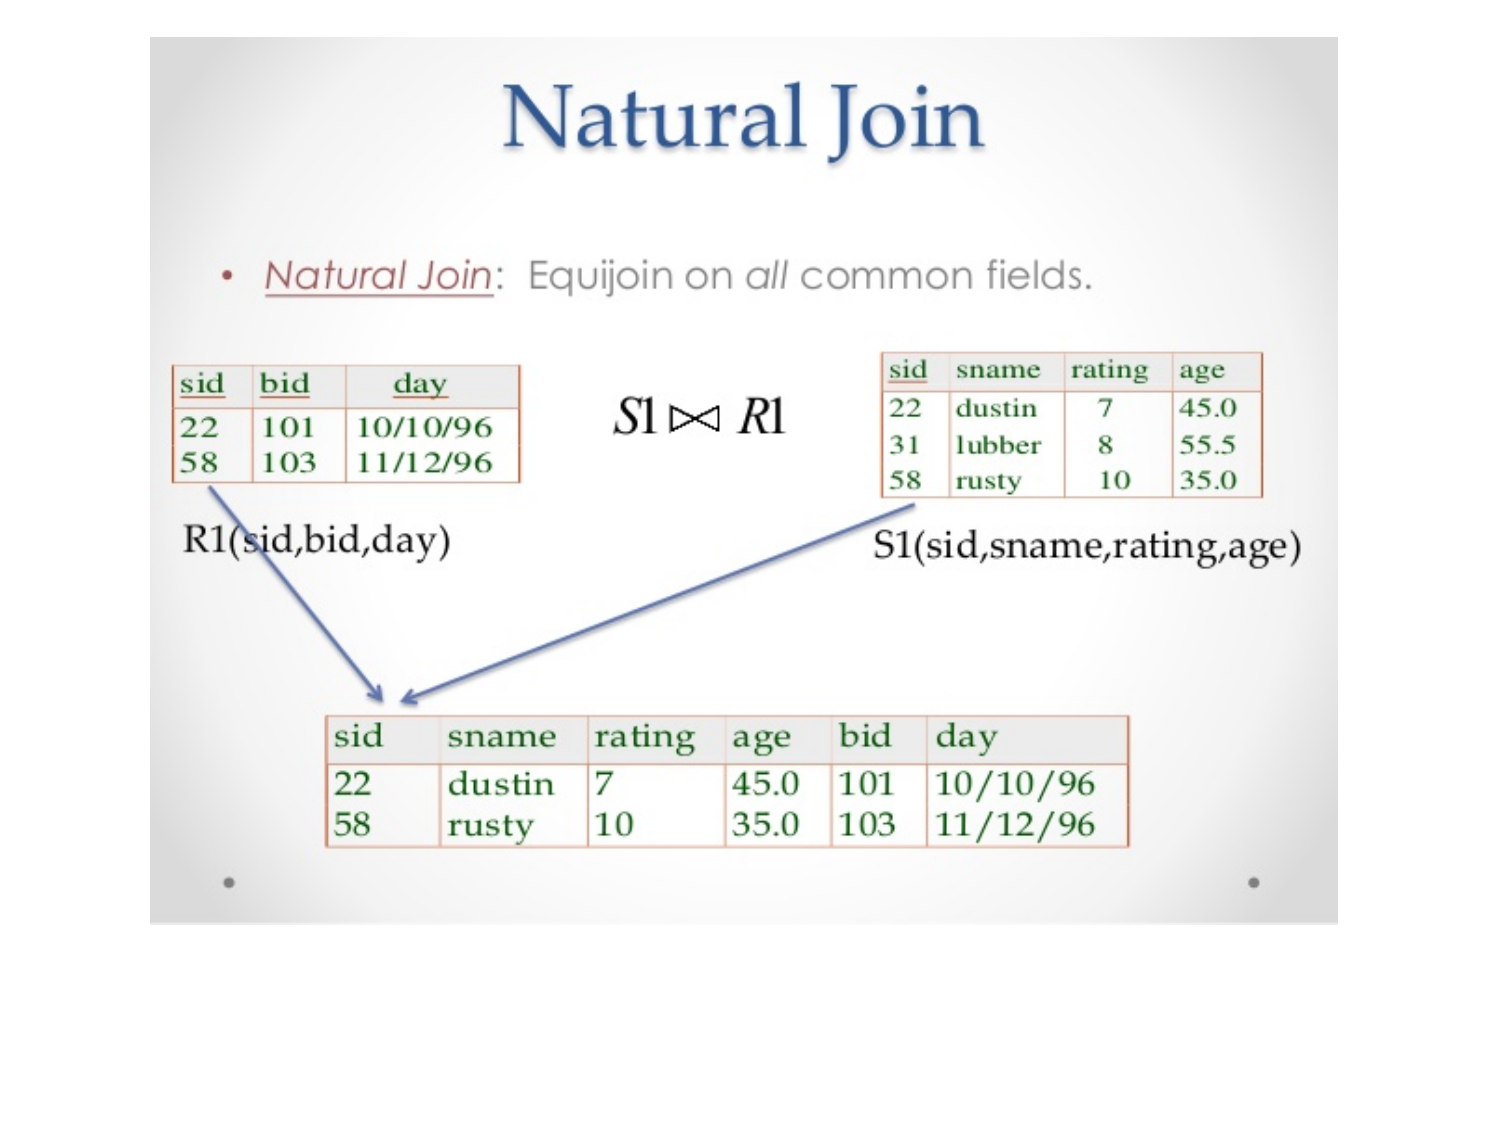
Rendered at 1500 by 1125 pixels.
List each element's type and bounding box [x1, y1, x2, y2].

list [149, 37, 1338, 926]
